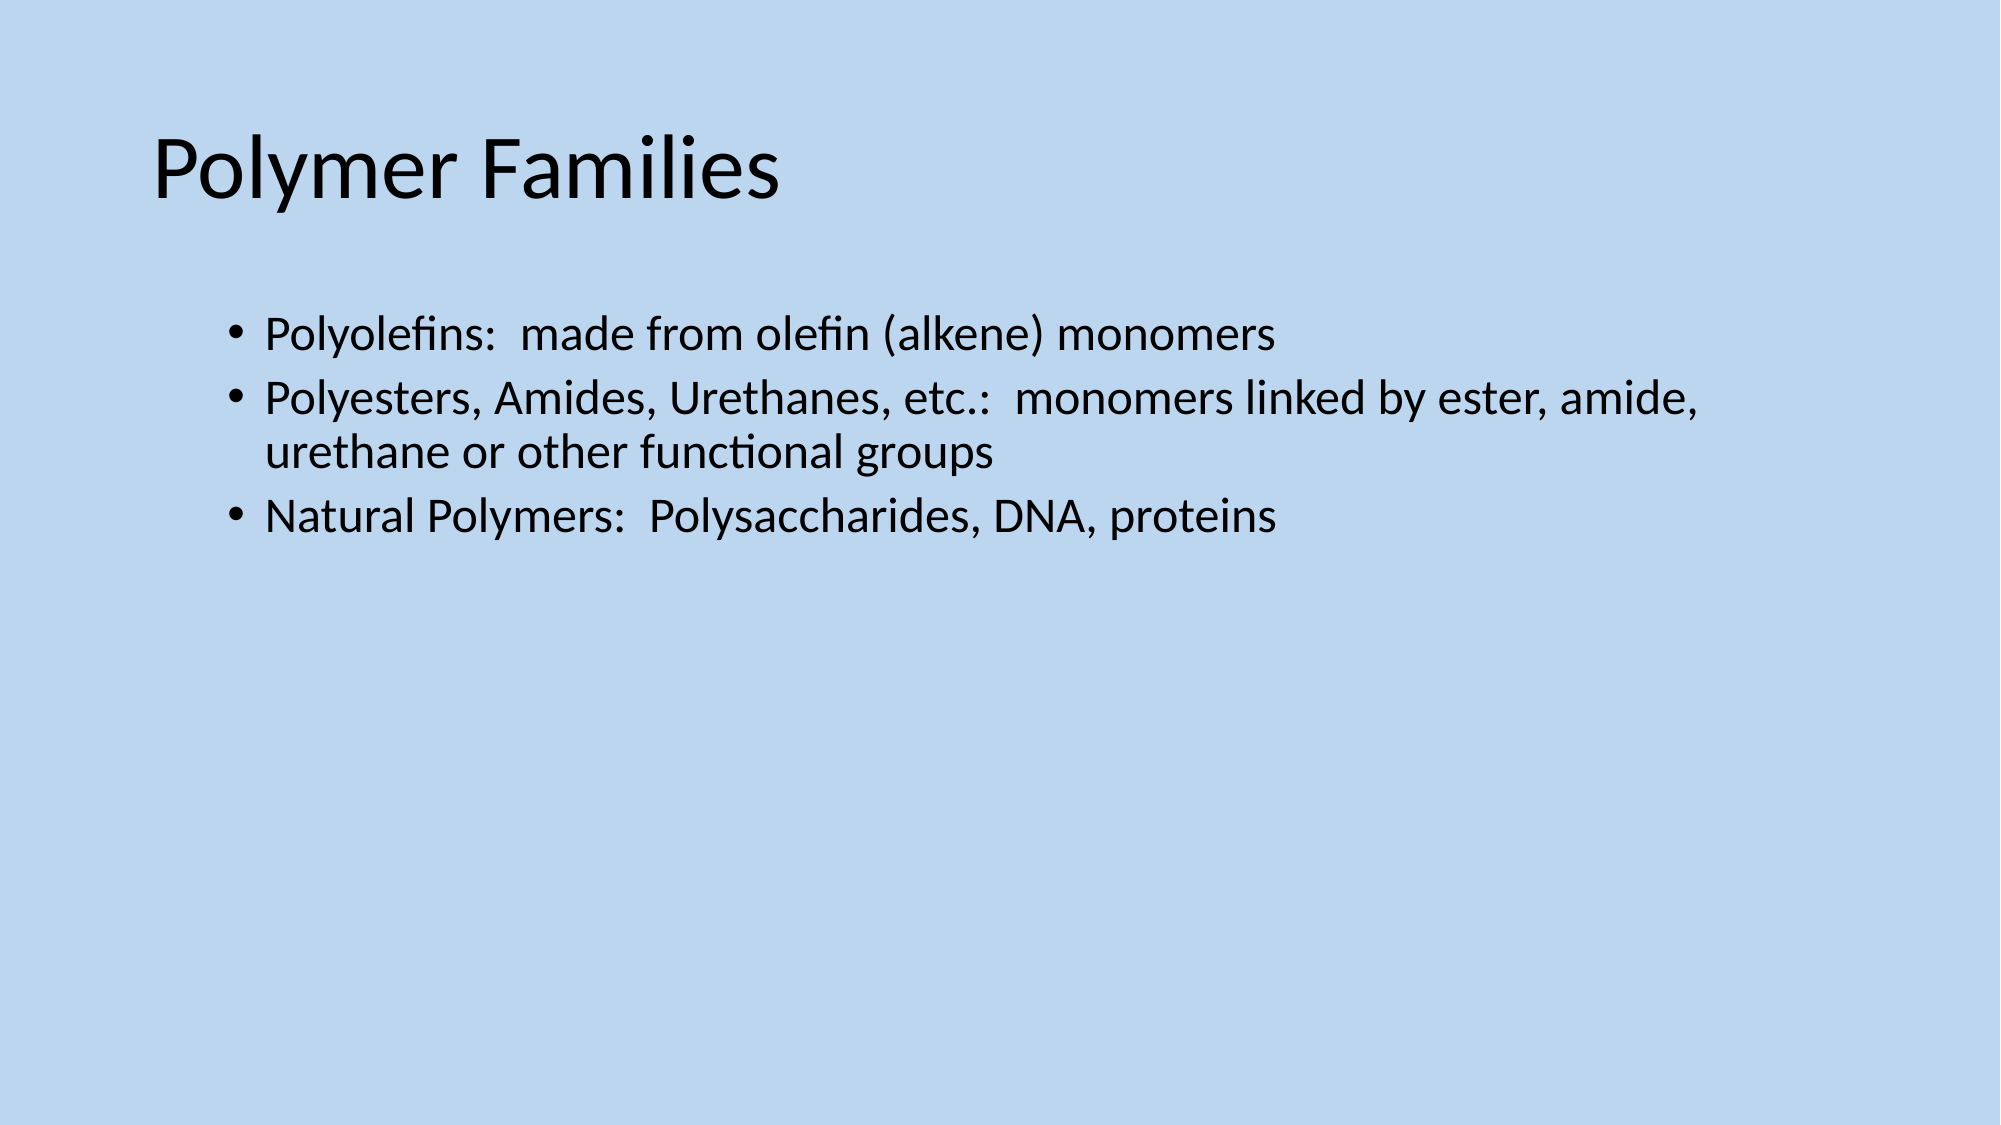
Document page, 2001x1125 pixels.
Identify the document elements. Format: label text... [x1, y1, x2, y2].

title Polymer Families [137, 59, 1863, 278]
list Polyolefins: made from olefin (alkene) monomers Polyesters, Amides, Urethanes, etc.: monomers linked by ester, amide, urethane or other functional groups Natural Polymers: Polysaccharides, DNA, proteins [137, 299, 1863, 1014]
